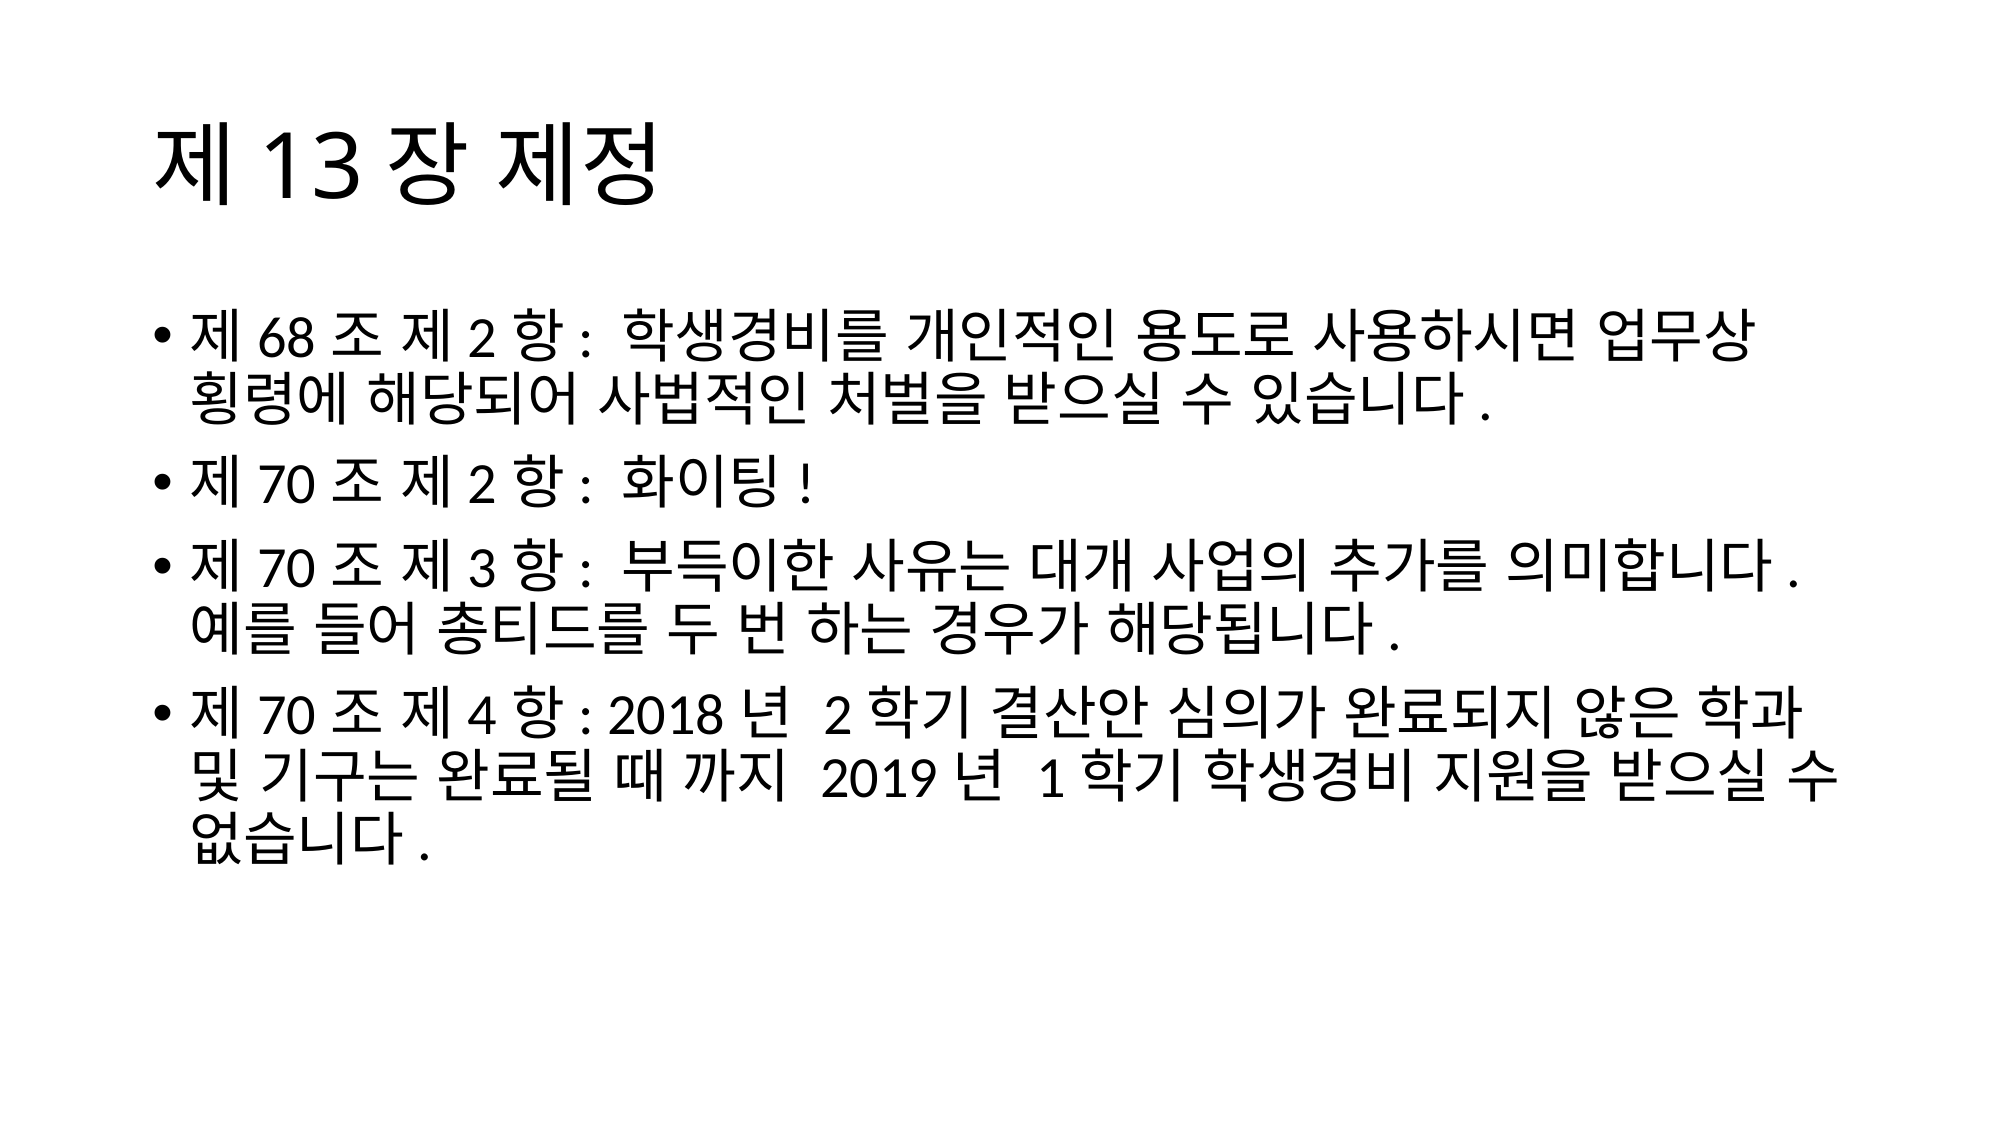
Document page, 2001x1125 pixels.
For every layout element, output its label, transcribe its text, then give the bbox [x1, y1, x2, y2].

list 제68조 제2항: 학생경비를 개인적인 용도로 사용하시면 업무상 횡령에 해당되어 사법적인 처벌을 받으실 수 있습니다. 제70조 제2항: 화이팅! 제70조 제3항: 부득이한 사유는 대개 사업의 추가를 의미합니다. 예를 들어 총티드를 두 번 하는 경우가 해당됩니다. 제70조 제4항: 2018년 2학기 결산안 심의가 완료되지 않은 학과 및 기구는 완료될 때 까지 2019년 1학기 학생경비 지원을 받으실 수 없습니다. [137, 299, 1863, 1014]
title 제13장 제정 [137, 59, 1863, 278]
